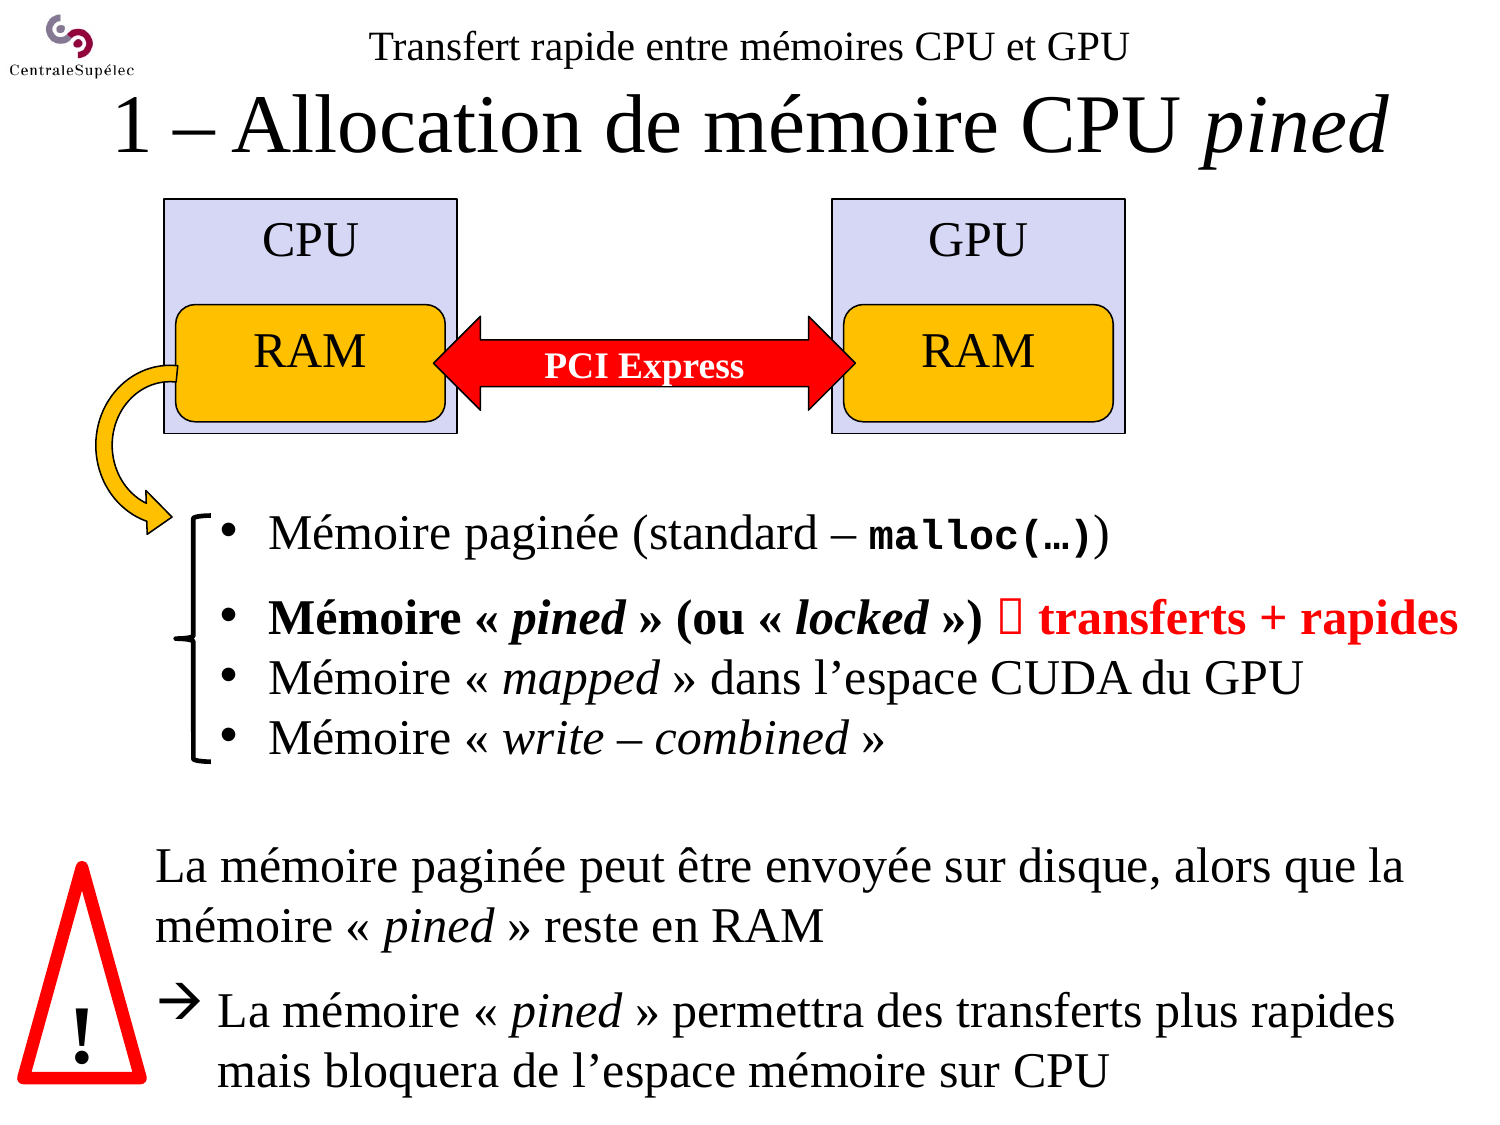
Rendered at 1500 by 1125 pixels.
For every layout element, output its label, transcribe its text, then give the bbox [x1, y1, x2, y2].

text_box [95, 366, 170, 535]
title Transfert rapide entre mémoires CPU et GPU 1 – Allocation de mémoire CPU pined [0, 0, 1500, 188]
text_box ! [23, 867, 141, 1079]
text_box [175, 491, 1481, 776]
text_box La mémoire paginée peut être envoyée sur disque, alors que la mémoire « pined » reste en RAM La mémoire « pined » permettra des transferts plus rapides mais bloquera de l’espace mémoire sur CPU [140, 825, 1489, 1106]
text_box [163, 198, 1126, 434]
